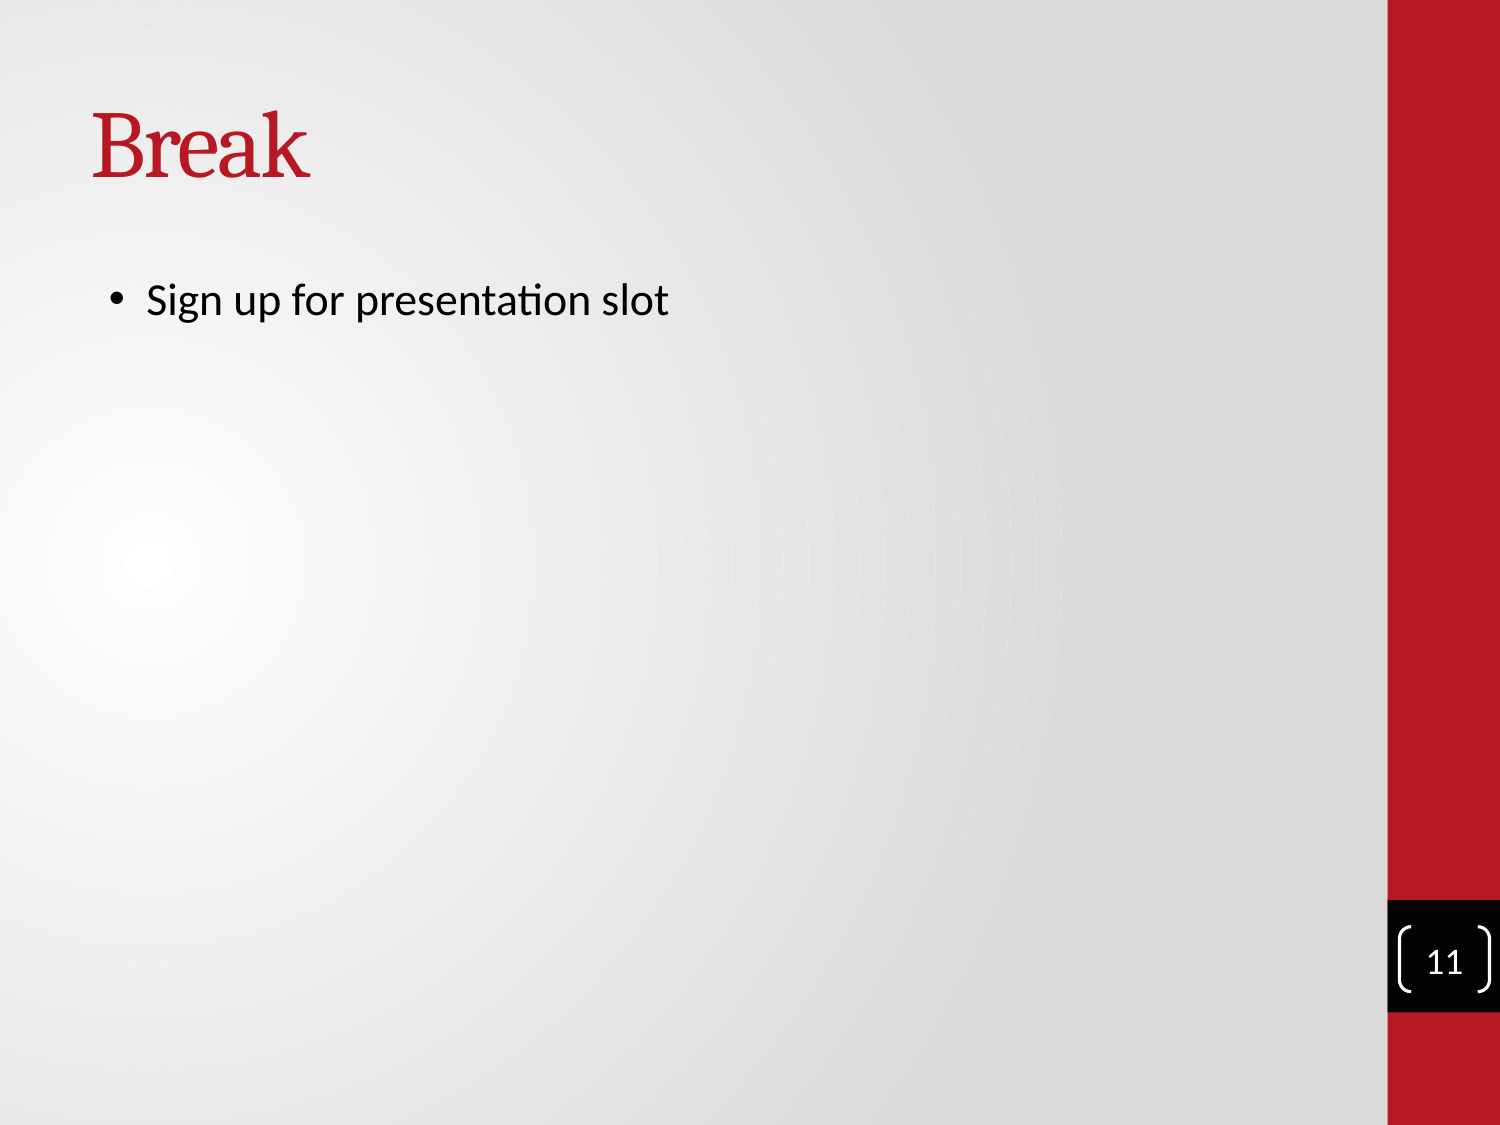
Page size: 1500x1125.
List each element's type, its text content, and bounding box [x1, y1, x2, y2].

slide_number 11 [1397, 925, 1492, 994]
title Break [75, 45, 1325, 233]
list Sign up for presentation slot [75, 262, 1325, 1050]
